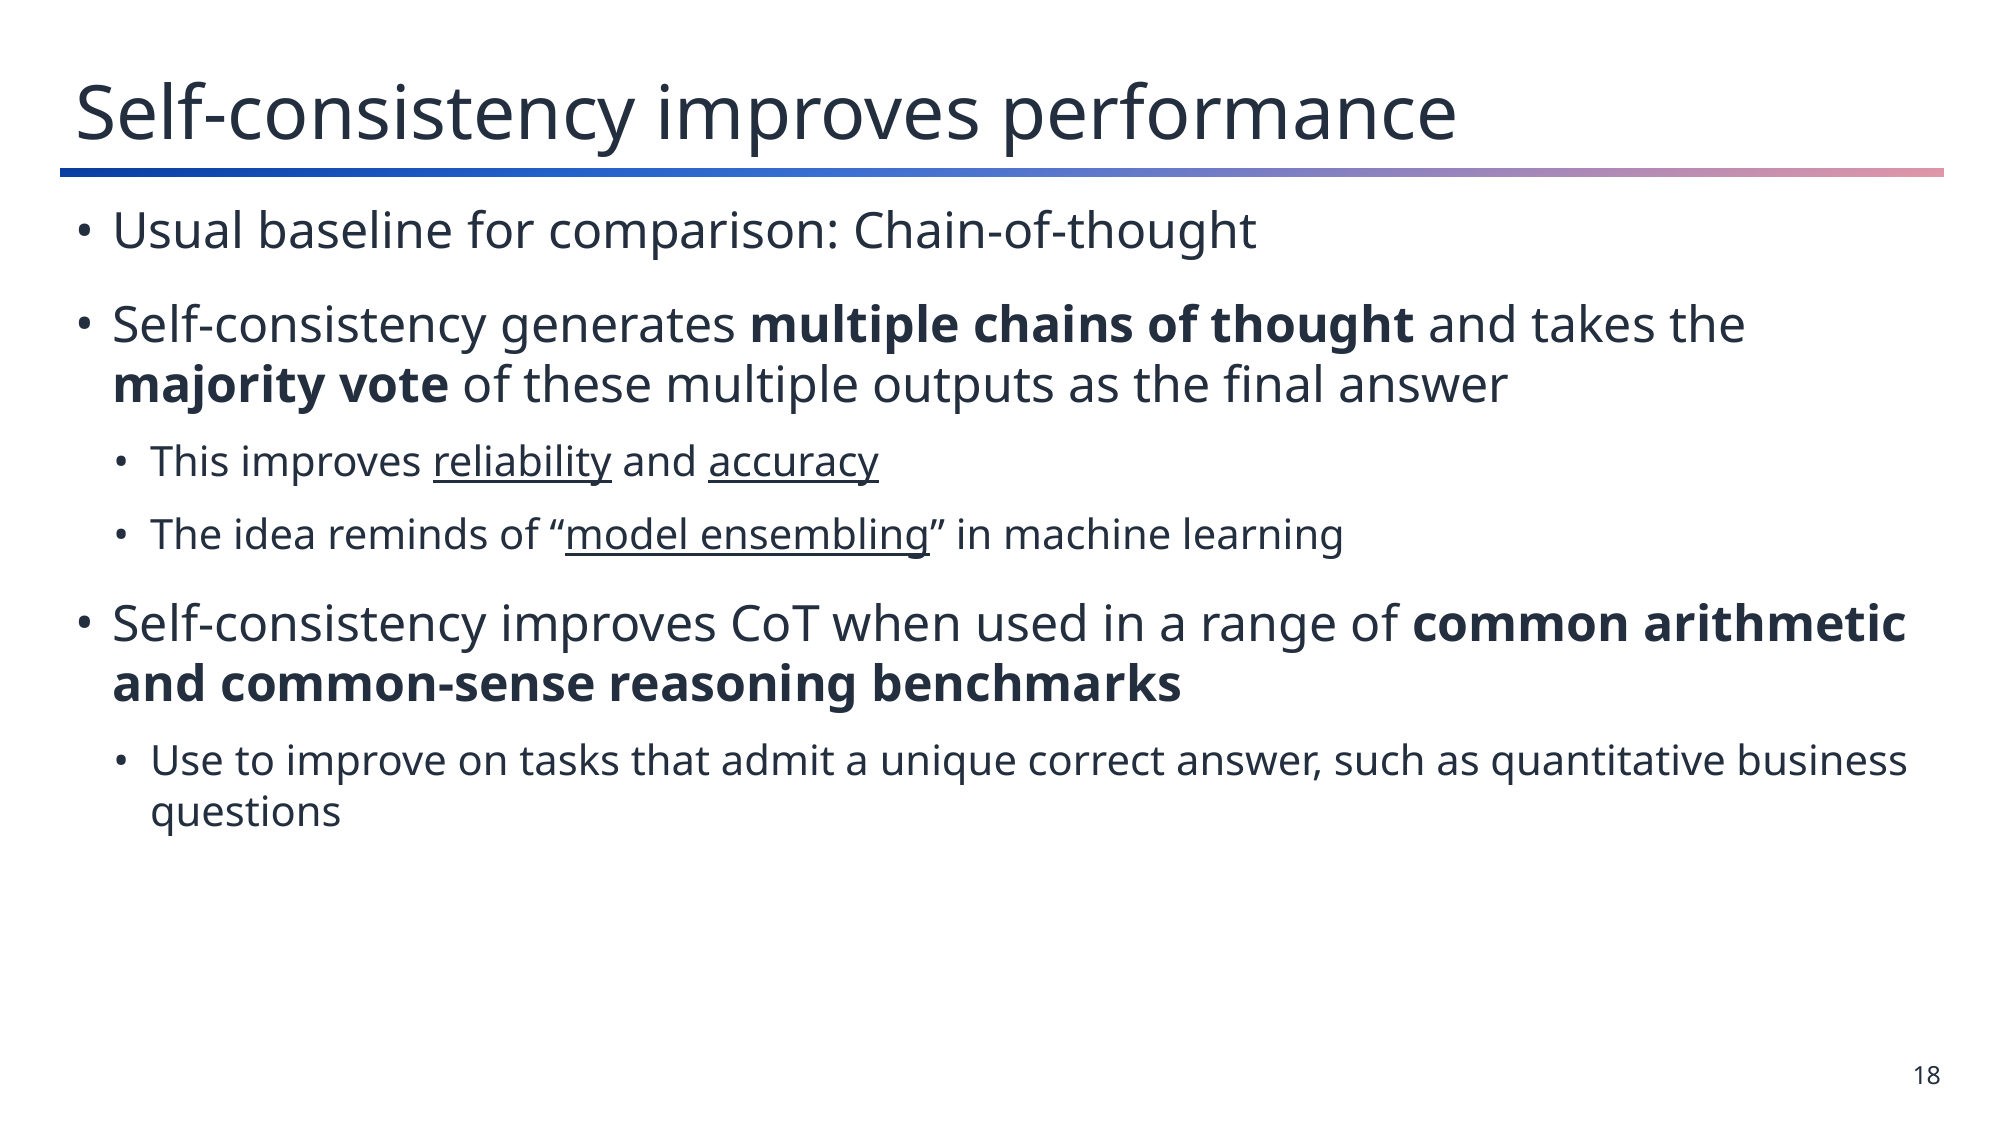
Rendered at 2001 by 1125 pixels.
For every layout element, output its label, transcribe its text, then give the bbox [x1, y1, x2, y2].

slide_number 18 [1861, 1057, 1941, 1095]
picture [60, 168, 1944, 177]
list Usual baseline for comparison: Chain-of-thought Self-consistency generates multiple chains of thought and takes the majority vote of these multiple outputs as the final answer This improves reliability and accuracy The idea reminds of “model ensembling” in machine learning Self-consistency improves CoT when used in a range of common arithmetic and common-sense reasoning benchmarks Use to improve on tasks that admit a unique correct answer, such as quantitative business questions [60, 191, 1941, 1055]
title Self-consistency improves performance [60, 49, 1941, 170]
